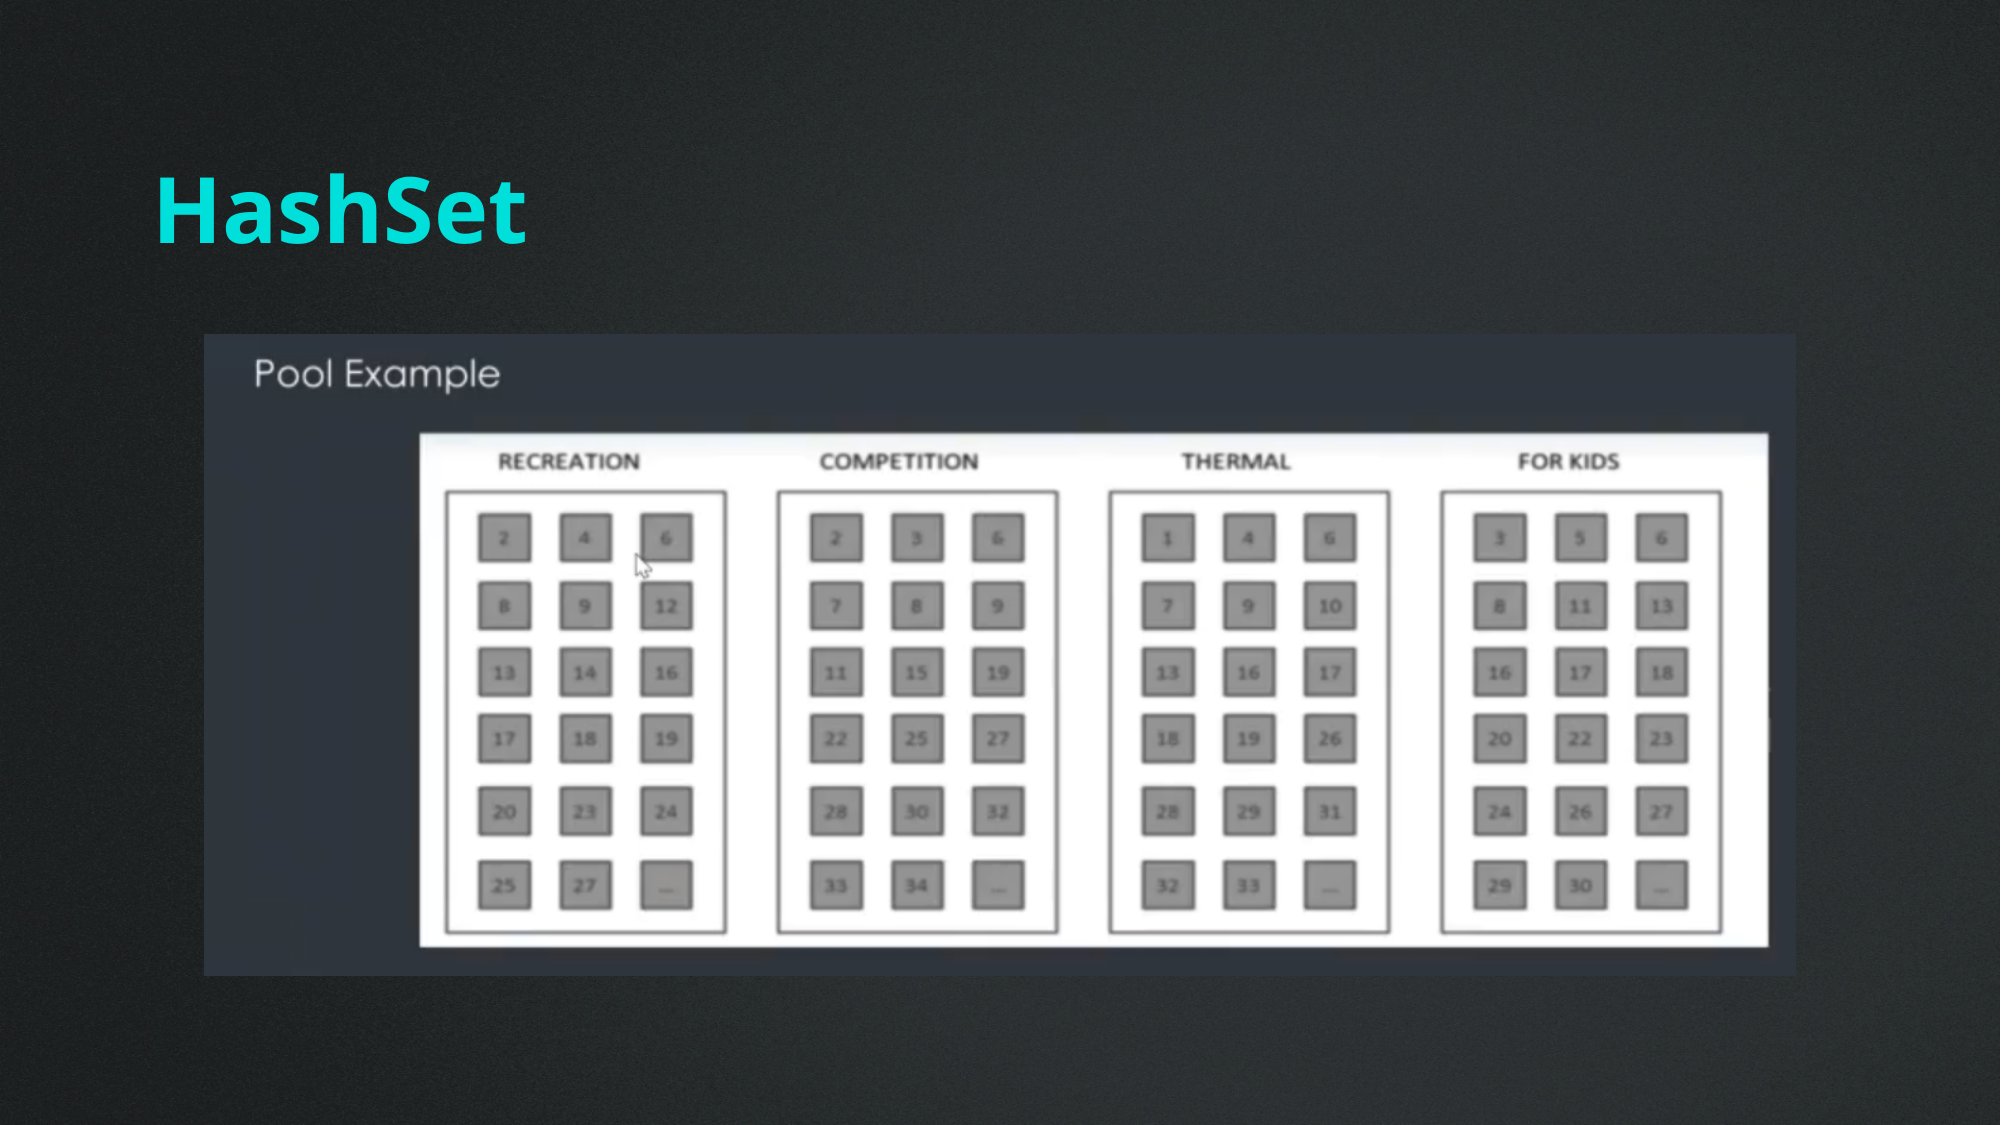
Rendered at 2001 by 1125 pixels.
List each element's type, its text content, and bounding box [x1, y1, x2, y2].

title HashSet [137, 105, 1863, 323]
picture [0, 0, 2000, 1125]
